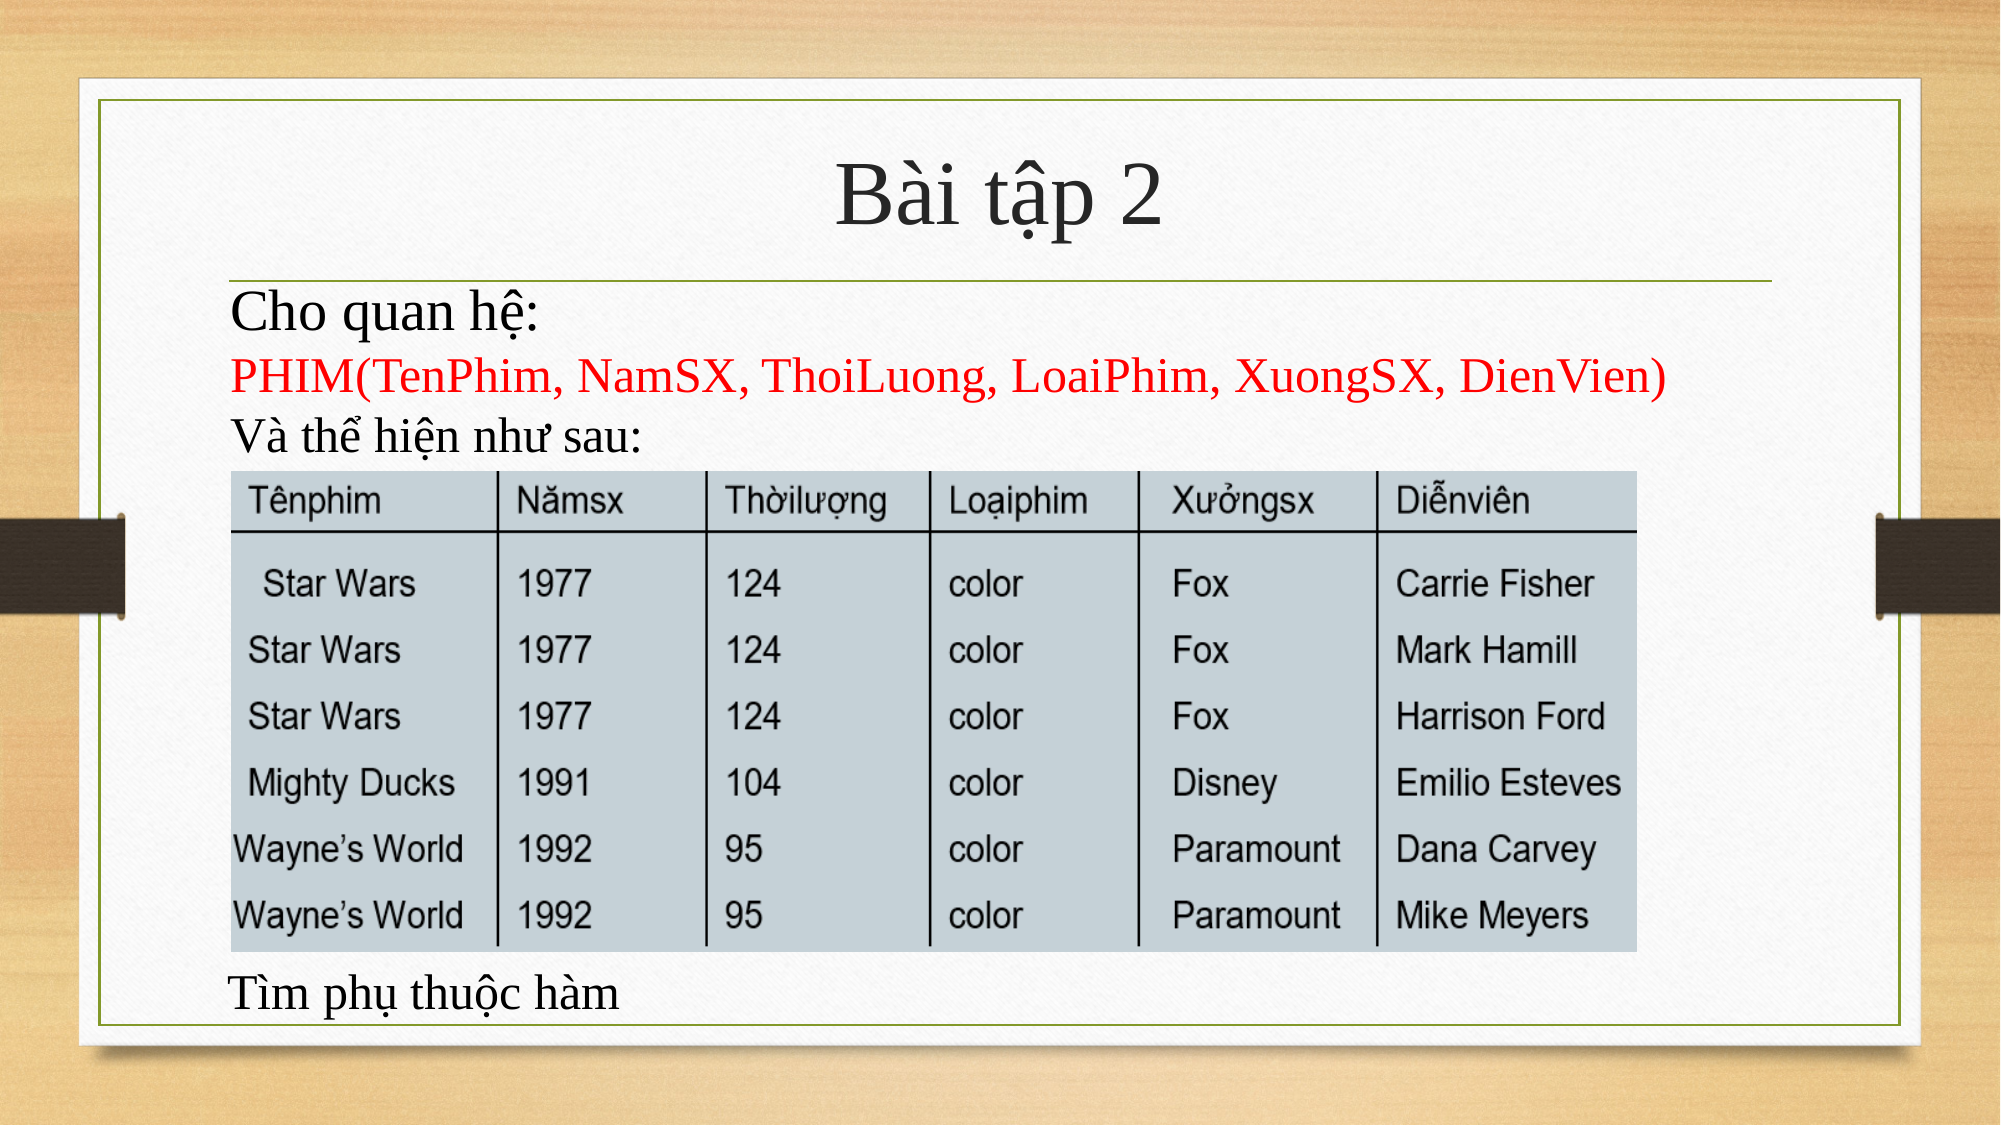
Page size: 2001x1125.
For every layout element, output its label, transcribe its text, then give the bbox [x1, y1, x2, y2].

picture [0, 0, 2001, 1125]
title Bài tập 2 [212, 102, 1788, 274]
text_box Tìm phụ thuộc hàm [212, 952, 884, 1027]
text_box Cho quan hệ: PHIM(TenPhim, NamSX, ThoiLuong, LoaiPhim, XuongSX, DienVien) Và thể hiện như sau: [215, 264, 1788, 470]
